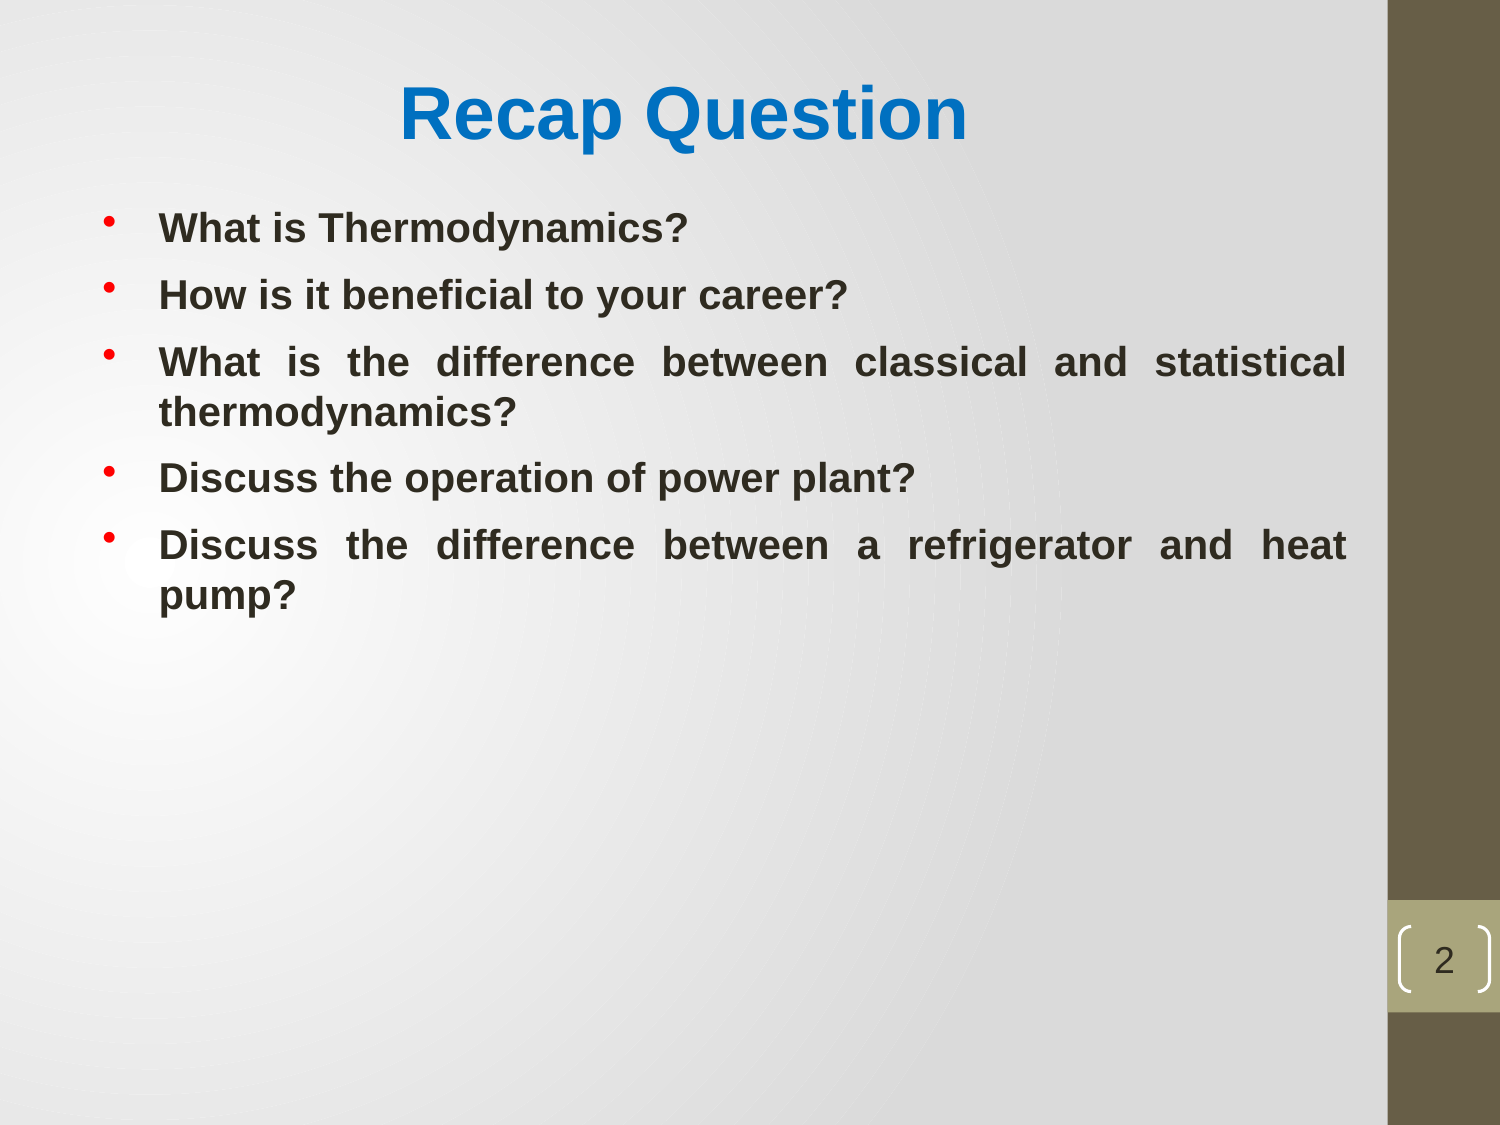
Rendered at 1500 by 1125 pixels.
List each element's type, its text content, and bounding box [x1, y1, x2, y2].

slide_number 2 [1397, 924, 1492, 994]
text_box Recap Question [384, 57, 985, 162]
text_box What is Thermodynamics? How is it beneficial to your career? What is the difference between classical and statistical thermodynamics? Discuss the operation of power plant? Discuss the difference between a refrigerator and heat pump? [87, 193, 1363, 759]
